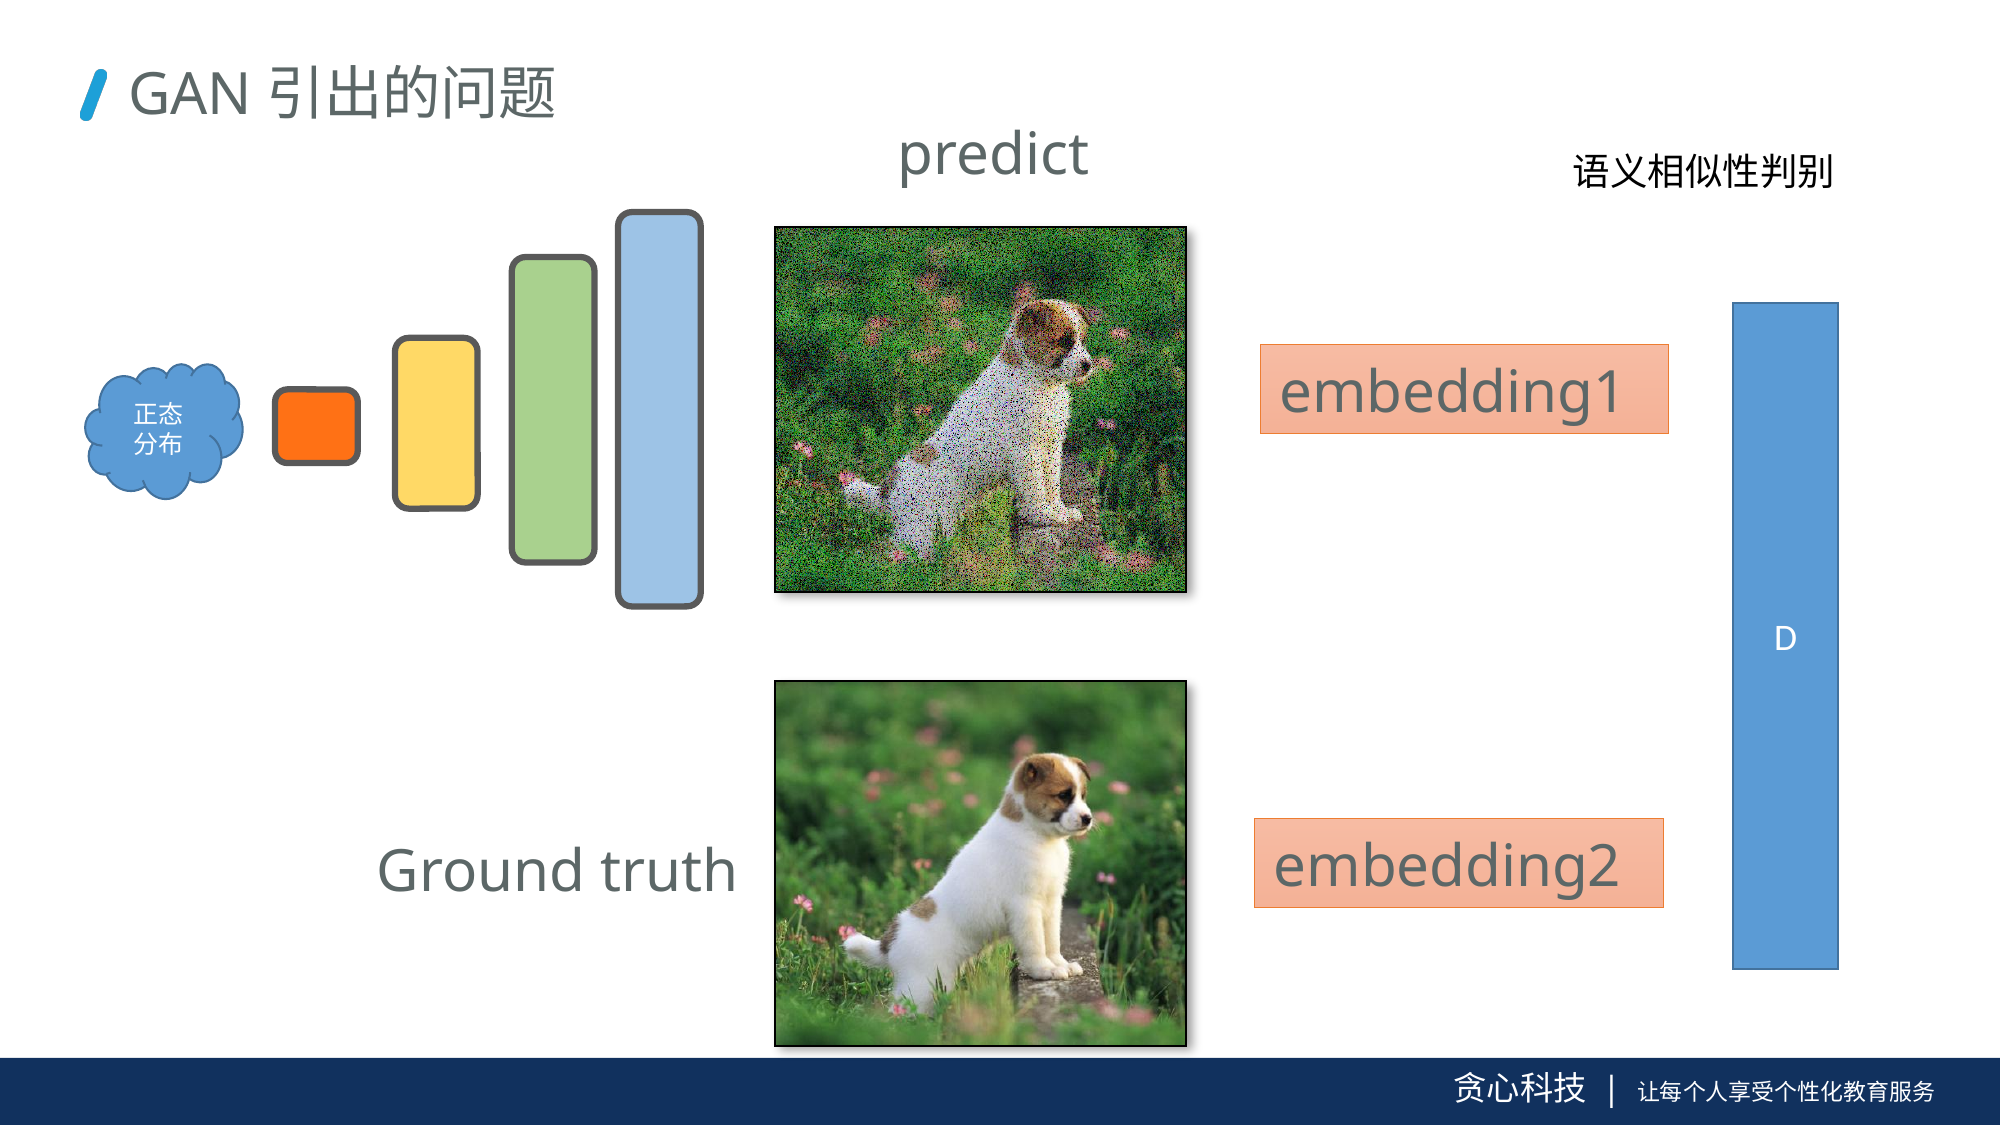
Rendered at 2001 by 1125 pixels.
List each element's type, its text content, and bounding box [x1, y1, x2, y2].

text_box embedding2 [1254, 818, 1664, 908]
text_box Ground truth [357, 823, 776, 913]
text_box [273, 388, 359, 465]
text_box 正态分布 [84, 363, 244, 501]
text_box D [1732, 302, 1839, 970]
text_box GAN引出的问题 [108, 46, 1027, 136]
text_box [393, 336, 479, 510]
text_box embedding1 [1260, 344, 1669, 434]
picture [776, 227, 1185, 591]
text_box [617, 211, 702, 608]
picture [776, 681, 1185, 1045]
text_box 语义相似性判别 [1557, 140, 1865, 201]
text_box predict [878, 106, 1121, 196]
picture [80, 69, 107, 121]
text_box [510, 255, 596, 564]
